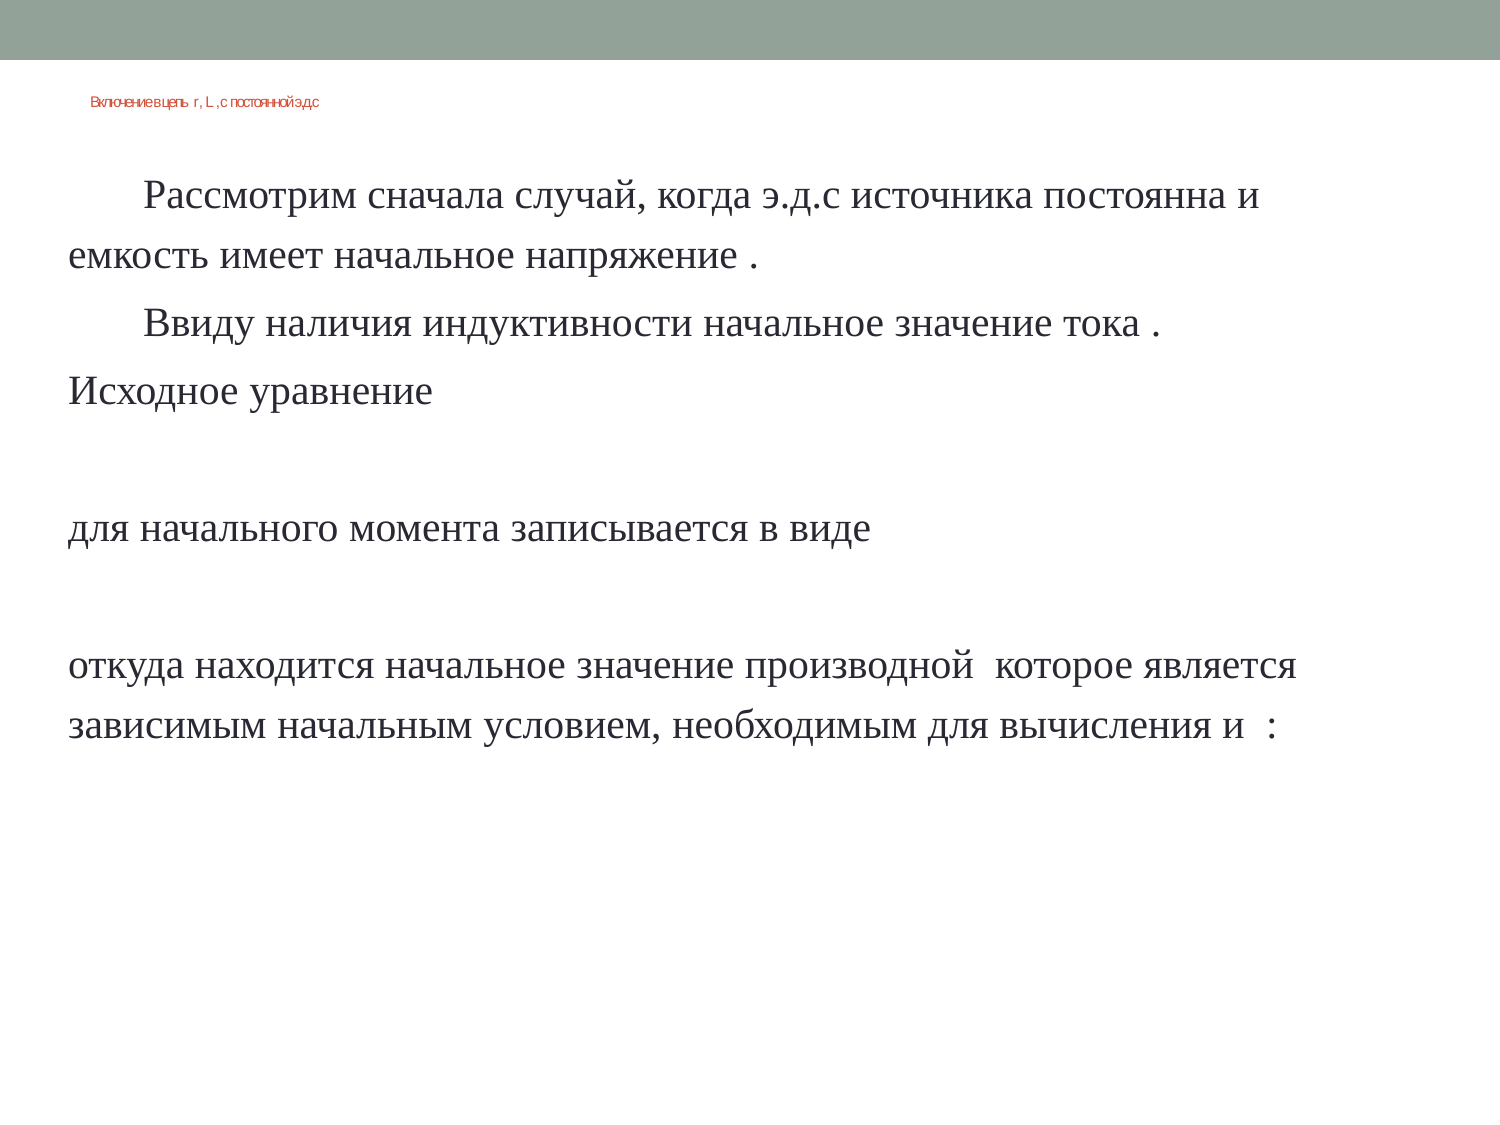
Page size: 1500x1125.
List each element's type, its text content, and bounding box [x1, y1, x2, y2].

title Включение в цепь r, L ,c постоянной э.д.с [75, 66, 1425, 138]
